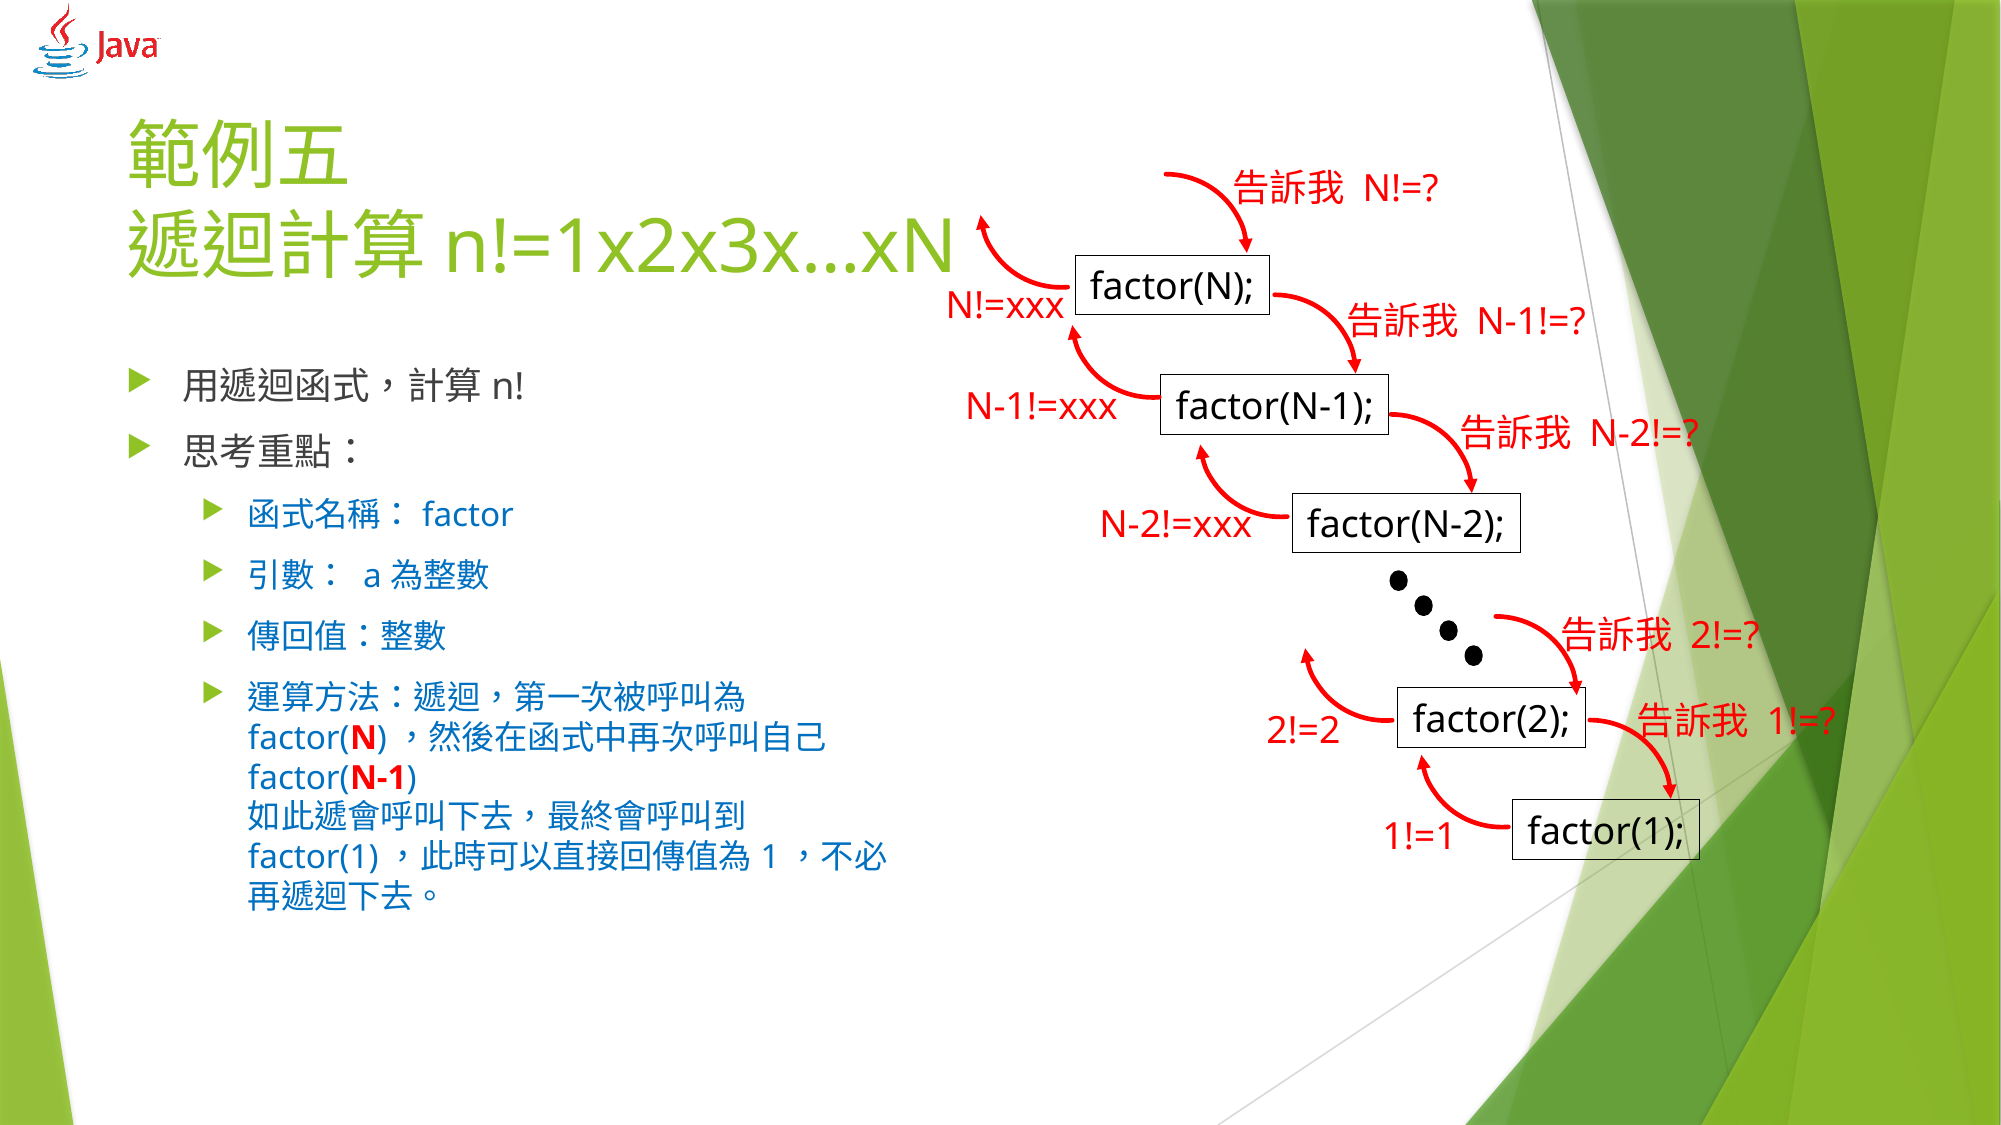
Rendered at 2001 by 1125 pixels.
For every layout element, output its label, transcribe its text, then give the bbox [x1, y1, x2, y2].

text_box 告訴我 N-2!=? [1444, 401, 1714, 461]
text_box N!=xxx [930, 273, 1080, 334]
text_box factor(N); [1075, 255, 1270, 315]
text_box factor(N-2); [1292, 493, 1521, 553]
text_box [1164, 173, 1253, 253]
text_box [1464, 645, 1483, 666]
text_box N-2!=xxx [1084, 492, 1267, 553]
text_box [1196, 438, 1289, 518]
text_box [1068, 318, 1161, 399]
text_box [1414, 595, 1433, 616]
text_box [976, 208, 1067, 273]
text_box [1439, 620, 1458, 641]
text_box [1389, 570, 1408, 591]
text_box [1389, 413, 1478, 494]
text_box [1273, 293, 1361, 374]
text_box [1300, 641, 1394, 722]
text_box [1588, 719, 1676, 799]
picture [27, 1, 165, 79]
text_box 告訴我 1!=? [1622, 690, 1851, 750]
text_box [1494, 615, 1582, 696]
text_box 告訴我 N-1!=? [1331, 289, 1601, 350]
text_box 1!=1 [1367, 805, 1472, 865]
text_box 告訴我 2!=? [1545, 603, 1775, 664]
text_box 2!=2 [1251, 698, 1356, 759]
text_box factor(N-1); [1160, 374, 1389, 435]
title 範例五 遞迴計算n!=1x2x3x…xN [111, 99, 1522, 317]
text_box [1417, 748, 1510, 829]
text_box factor(2); [1397, 687, 1586, 748]
text_box factor(1); [1512, 799, 1700, 860]
list 用遞迴函式，計算n! 思考重點： 函式名稱：factor 引數： a為整數 傳回值：整數 運算方法：遞迴，第一次被呼叫為factor(N)，然後在函式中再次呼叫自己factor(N-1) 如此遞會呼叫下去，最終會呼叫到factor(1)，此時可以直接回傳值為1，不必再遞迴下去。 [111, 354, 906, 992]
text_box 告訴我 N!=? [1217, 156, 1454, 216]
text_box N-1!=xxx [950, 374, 1133, 435]
